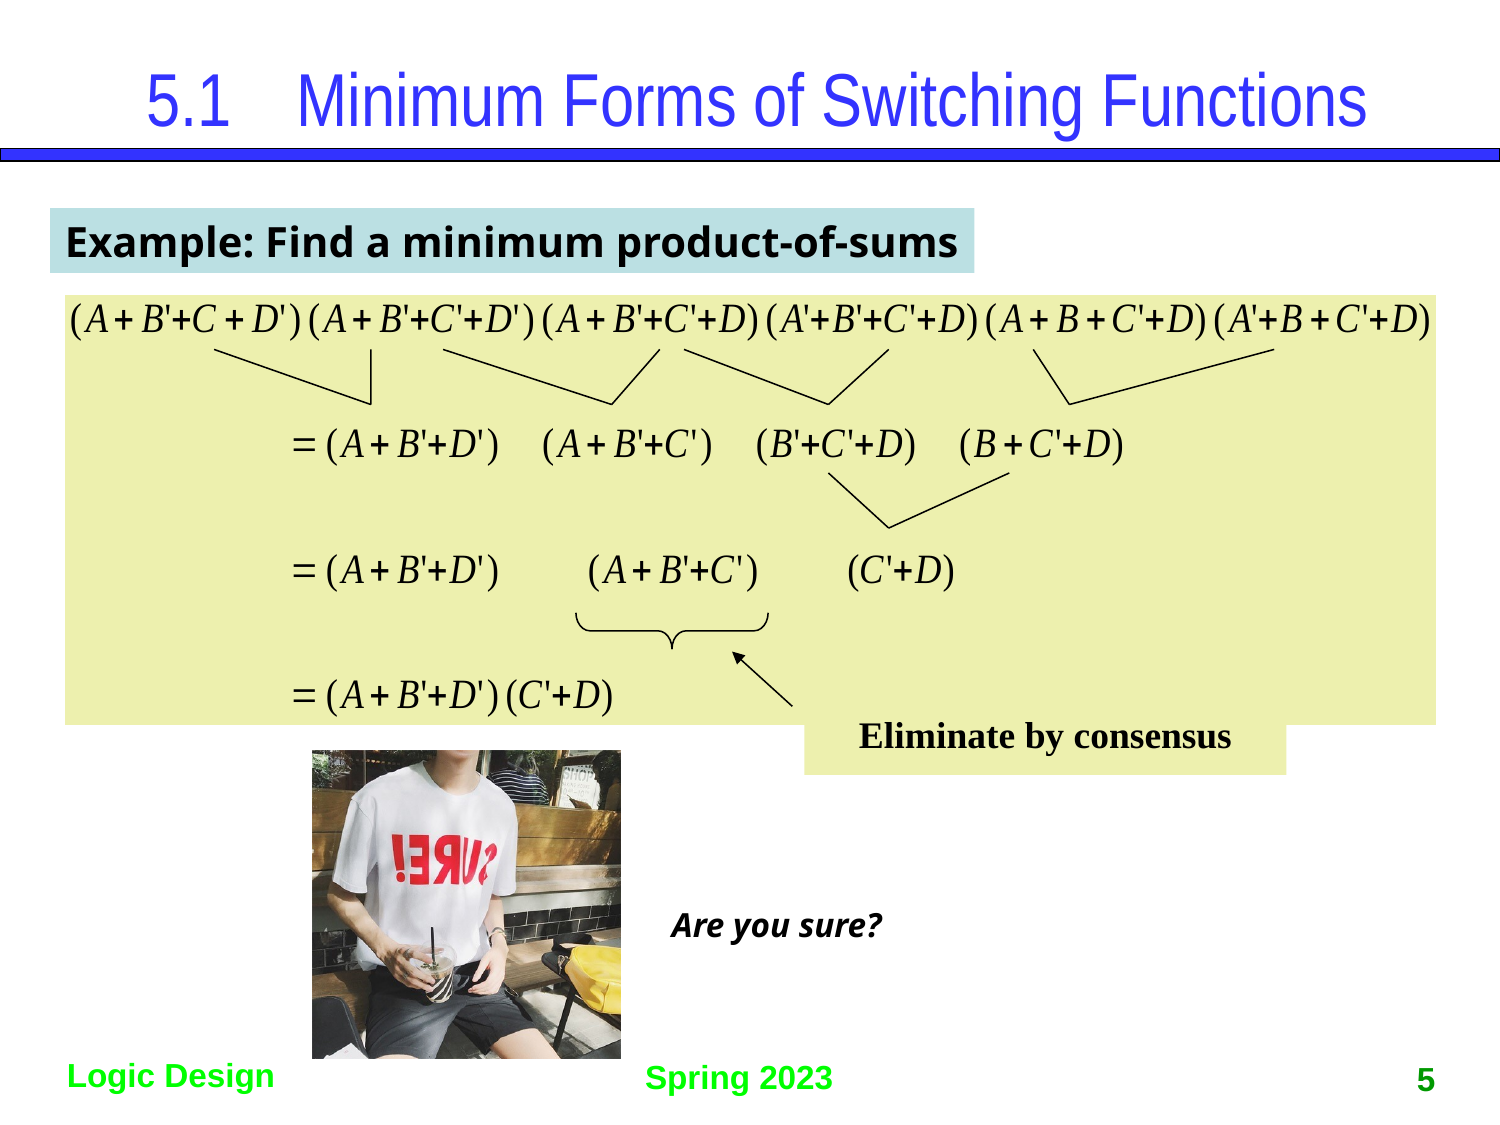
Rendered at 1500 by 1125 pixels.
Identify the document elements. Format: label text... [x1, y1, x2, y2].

text_box Are you sure? [657, 896, 897, 952]
picture [312, 750, 621, 1059]
text_box Example: Find a minimum product-of-sums [50, 208, 975, 273]
slide_number 5 [1369, 1034, 1483, 1107]
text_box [64, 294, 1436, 776]
title 5.1 Minimum Forms of Switching Functions [45, 45, 1471, 149]
